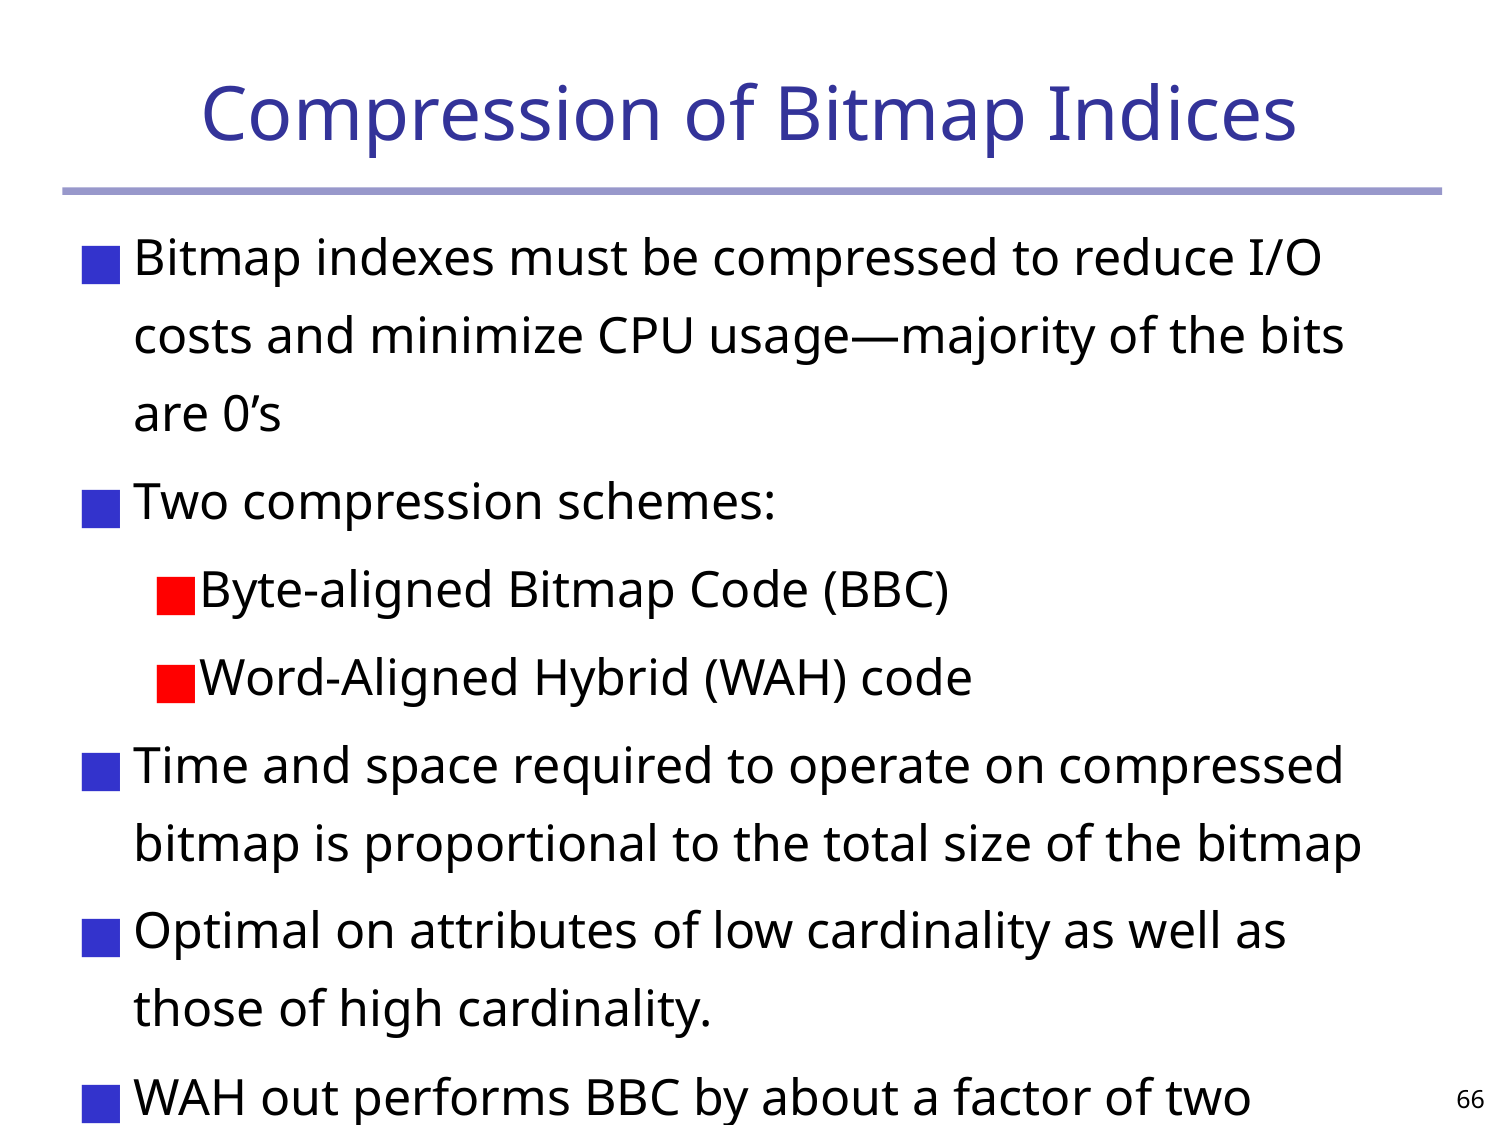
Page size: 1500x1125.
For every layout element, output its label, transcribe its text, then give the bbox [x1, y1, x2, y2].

title Compression of Bitmap Indices [62, 50, 1438, 163]
text_box ‹#› [1187, 1049, 1500, 1125]
list Bitmap indexes must be compressed to reduce I/O costs and minimize CPU usage—majority of the bits are 0’s Two compression schemes: Byte-aligned Bitmap Code (BBC) Word-Aligned Hybrid (WAH) code Time and space required to operate on compressed bitmap is proportional to the total size of the bitmap Optimal on attributes of low cardinality as well as those of high cardinality. WAH out performs BBC by about a factor of two [62, 200, 1438, 1075]
